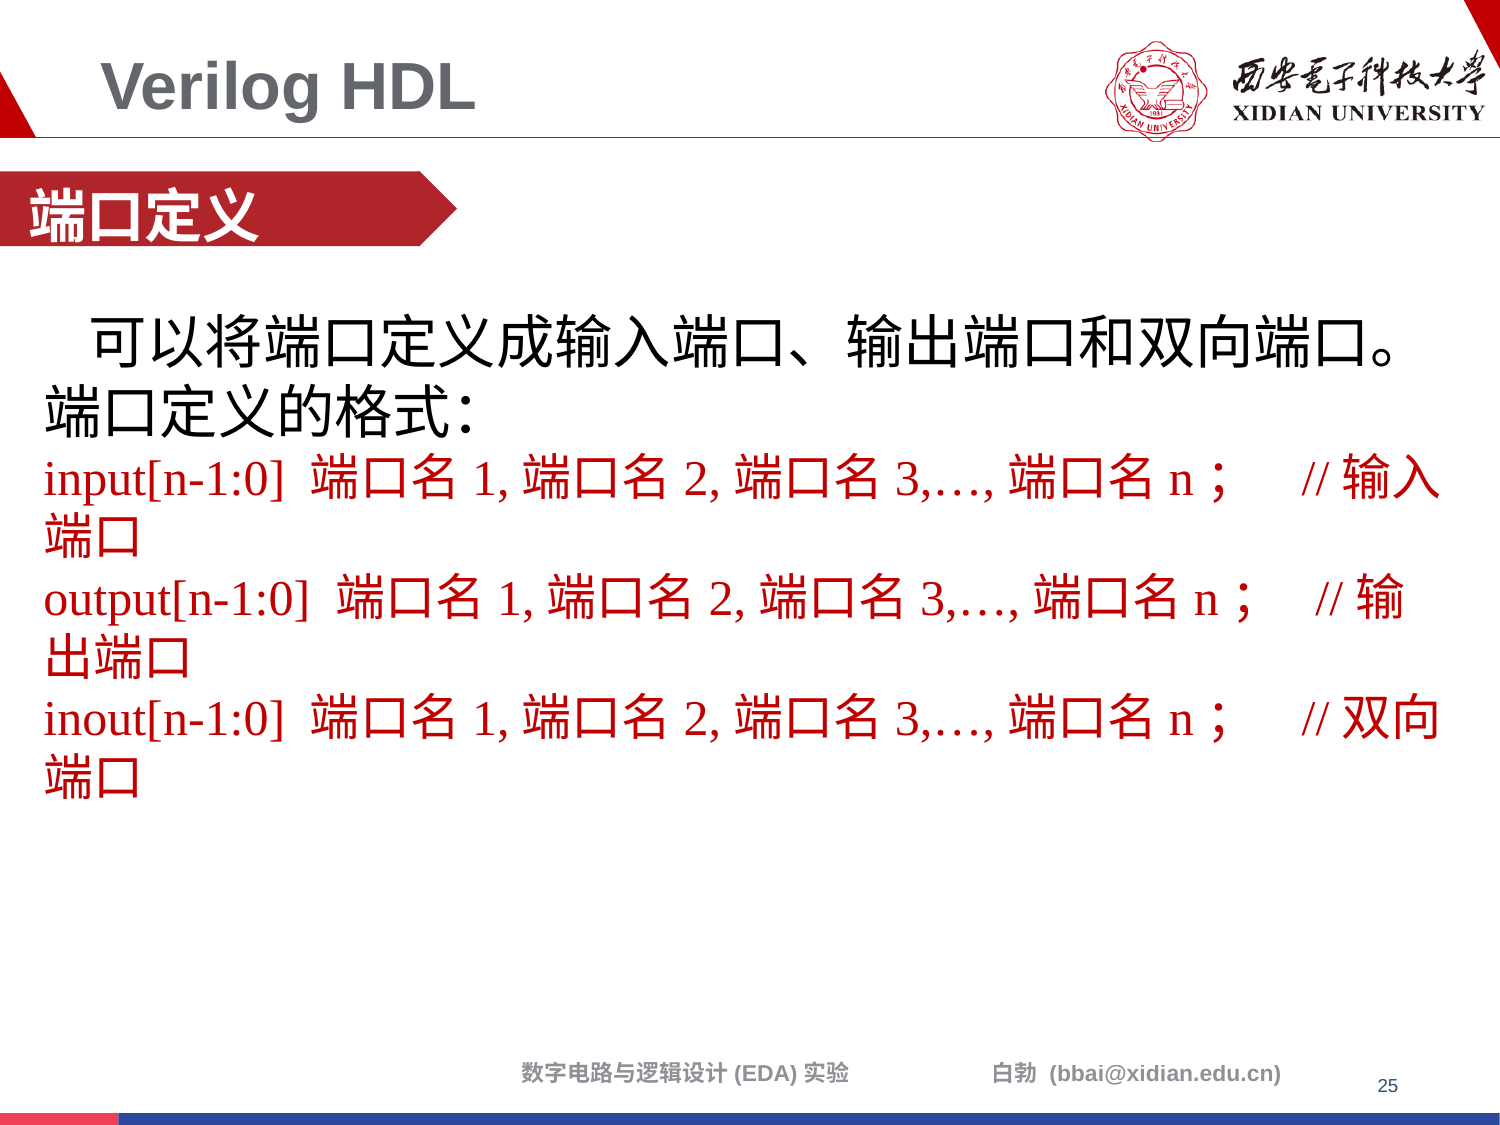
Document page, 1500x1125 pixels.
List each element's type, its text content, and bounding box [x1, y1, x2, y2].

title Verilog HDL [100, 30, 1196, 128]
list 可以将端口定义成输入端口、输出端口和双向端口。端口定义的格式： input[n-1:0] 端口名1,端口名2,端口名3,…,端口名n； //输入端口 output[n-1:0] 端口名1,端口名2,端口名3,…,端口名n； //输出端口 inout[n-1:0] 端口名1,端口名2,端口名3,…,端口名n； //双向端口 [28, 297, 1459, 1012]
text_box 端口定义 [28, 156, 1124, 255]
picture [1079, 0, 1500, 200]
slide_number 25 [1352, 1044, 1424, 1125]
